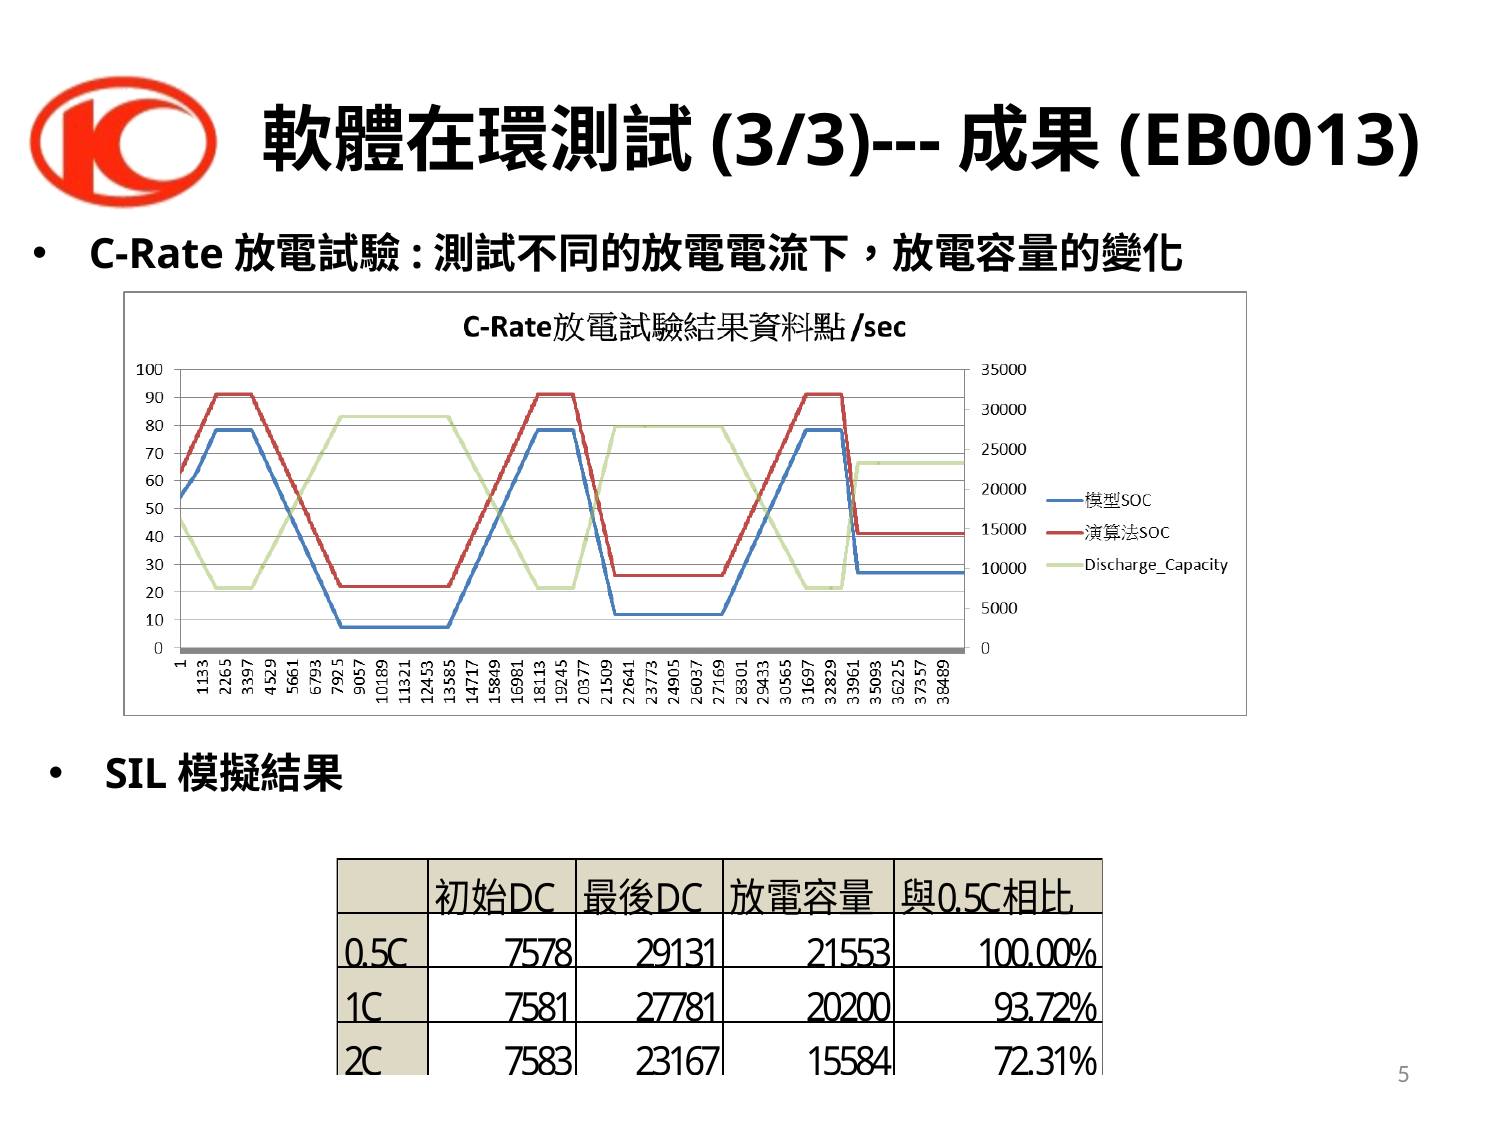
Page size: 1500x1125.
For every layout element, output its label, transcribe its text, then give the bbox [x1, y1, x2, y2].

picture [0, 66, 238, 222]
picture [123, 291, 1247, 717]
title 軟體在環測試(3/3)---成果(EB0013) [242, 42, 1441, 219]
text_box C-Rate放電試驗:測試不同的放電電流下，放電容量的變化 [17, 219, 1483, 285]
slide_number 5 [1074, 1042, 1425, 1103]
picture [336, 857, 1105, 1078]
text_box SIL模擬結果 [33, 739, 1499, 805]
